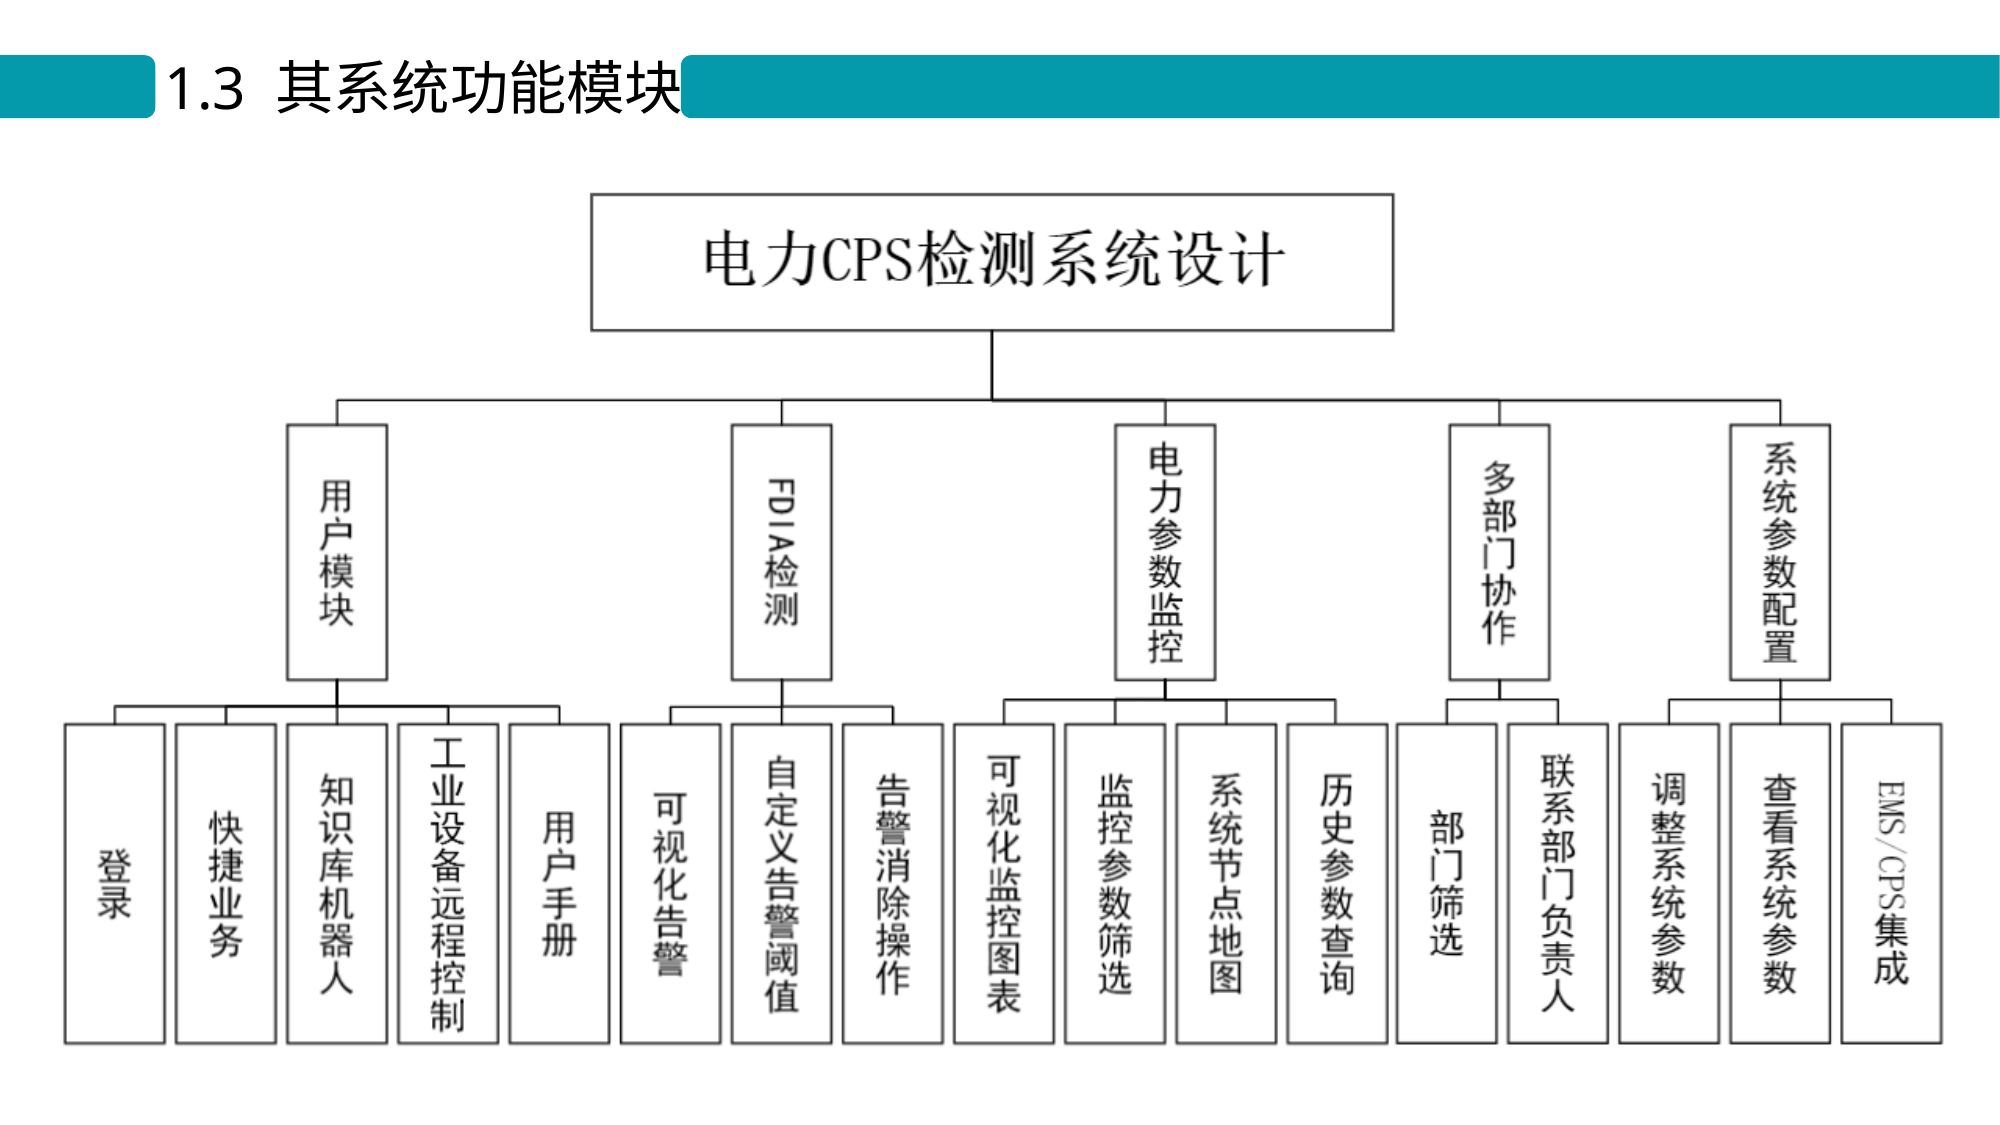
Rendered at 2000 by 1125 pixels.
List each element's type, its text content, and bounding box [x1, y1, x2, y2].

text_box [0, 55, 156, 119]
text_box 1.3 其系统功能模块 [149, 43, 705, 129]
picture [44, 187, 2000, 1087]
text_box [680, 55, 2000, 119]
